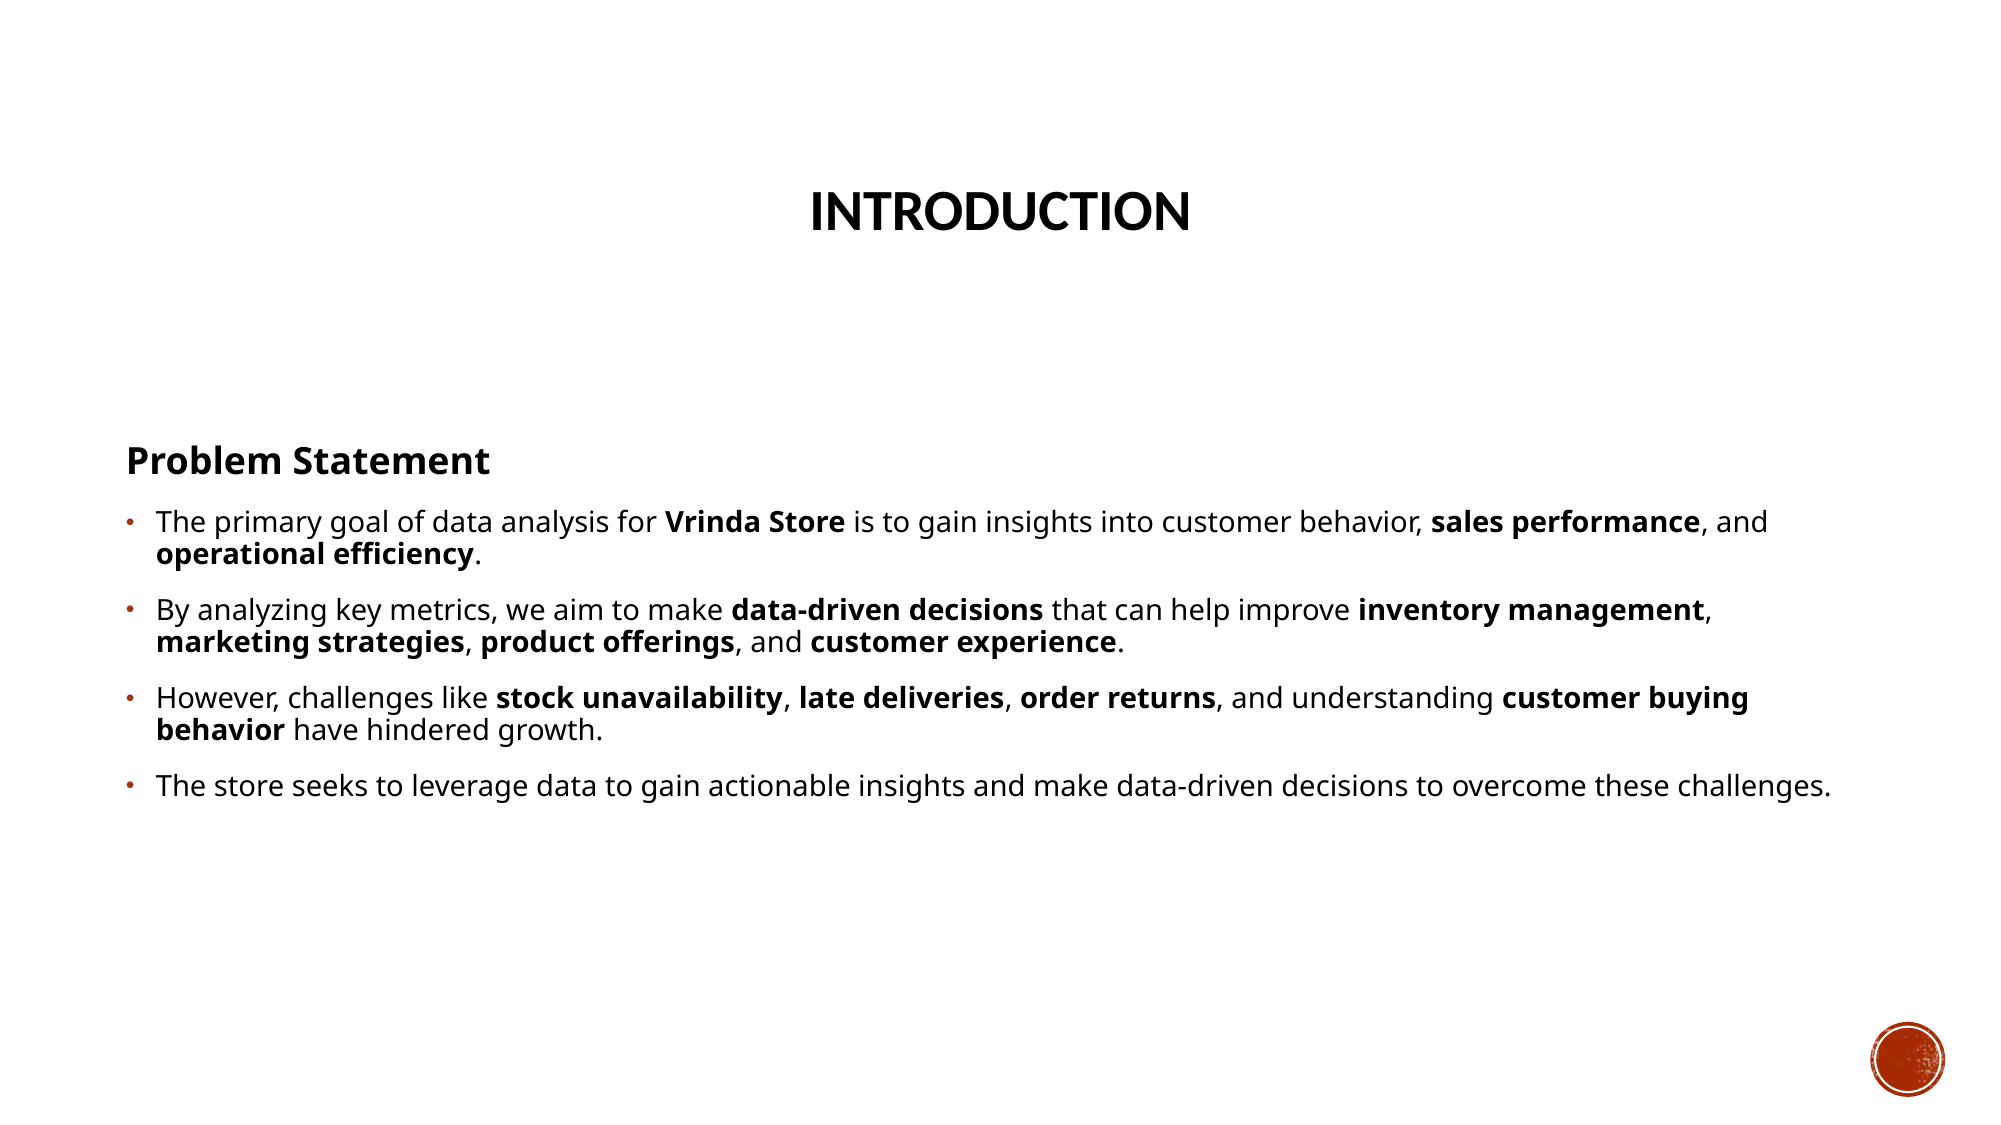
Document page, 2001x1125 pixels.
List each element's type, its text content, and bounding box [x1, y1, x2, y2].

list Problem Statement The primary goal of data analysis for Vrinda Store is to gain insights into customer behavior, sales performance, and operational efficiency. By analyzing key metrics, we aim to make data-driven decisions that can help improve inventory management, marketing strategies, product offerings, and customer experience. However, challenges like stock unavailability, late deliveries, order returns, and understanding customer buying behavior have hindered growth. The store seeks to leverage data to gain actionable insights and make data-driven decisions to overcome these challenges. [110, 364, 1890, 1125]
title Introduction [175, 79, 1826, 344]
